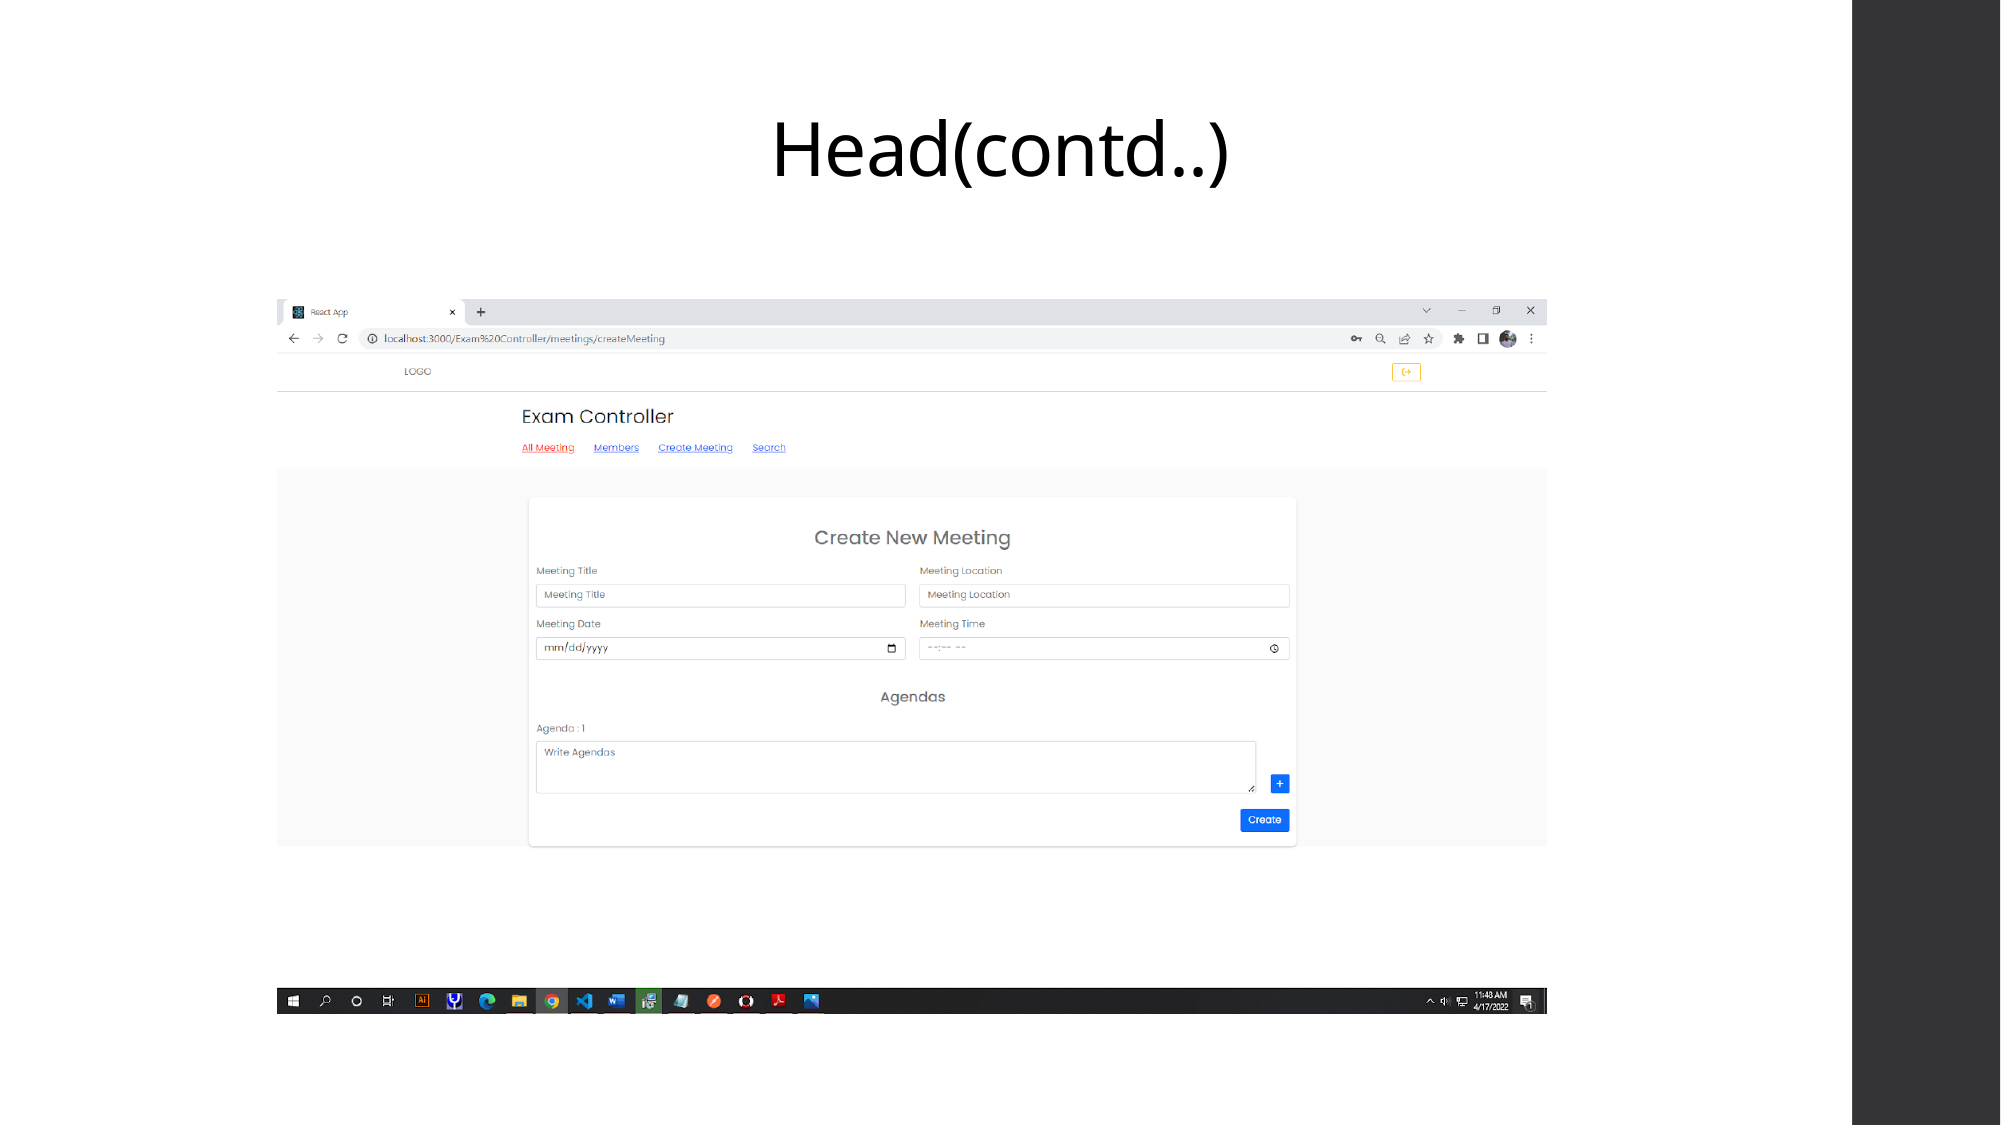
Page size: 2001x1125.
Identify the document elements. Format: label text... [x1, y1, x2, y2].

title Head(contd..) [137, 59, 1863, 200]
text_box [1851, 0, 2000, 1125]
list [277, 299, 1547, 1015]
